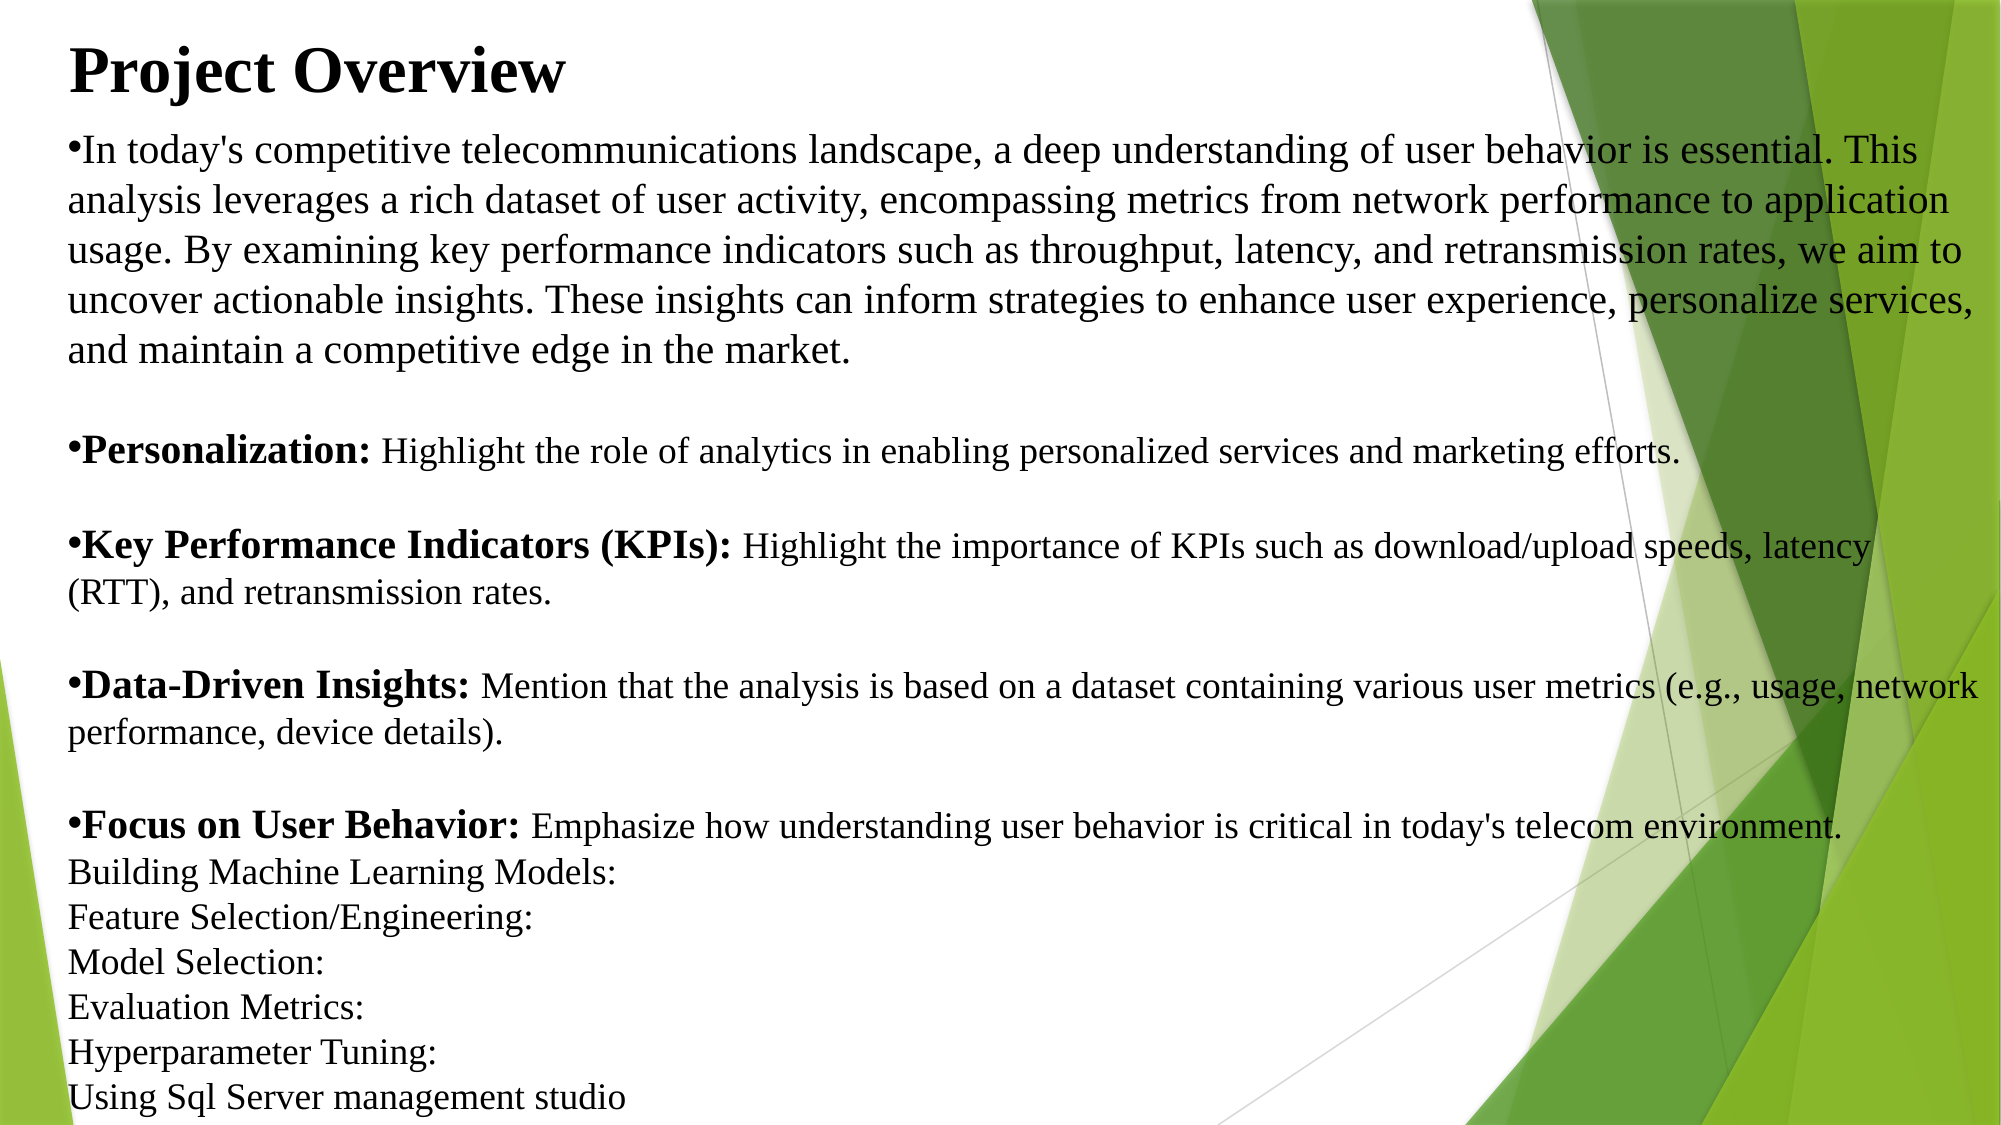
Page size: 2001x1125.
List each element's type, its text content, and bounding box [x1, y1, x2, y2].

text_box Project Overview [54, 18, 583, 113]
text_box In today's competitive telecommunications landscape, a deep understanding of user behavior is essential. This analysis leverages a rich dataset of user activity, encompassing metrics from network performance to application usage. By examining key performance indicators such as throughput, latency, and retransmission rates, we aim to uncover actionable insights. These insights can inform strategies to enhance user experience, personalize services, and maintain a competitive edge in the market. Personalization: Highlight the role of analytics in enabling personalized services and marketing efforts. Key Performance Indicators (KPIs): Highlight the importance of KPIs such as download/upload speeds, latency (RTT), and retransmission rates. Data-Driven Insights: Mention that the analysis is based on a dataset containing various user metrics (e.g., usage, network performance, device details). Focus on User Behavior: Emphasize how understanding user behavior is critical in today's telecom environment. Building Machine Learning Models: Feature Selection/Engineering: Model Selection: Evaluation Metrics: Hyperparameter Tuning: Using Sql Server management studio [52, 114, 2000, 1124]
